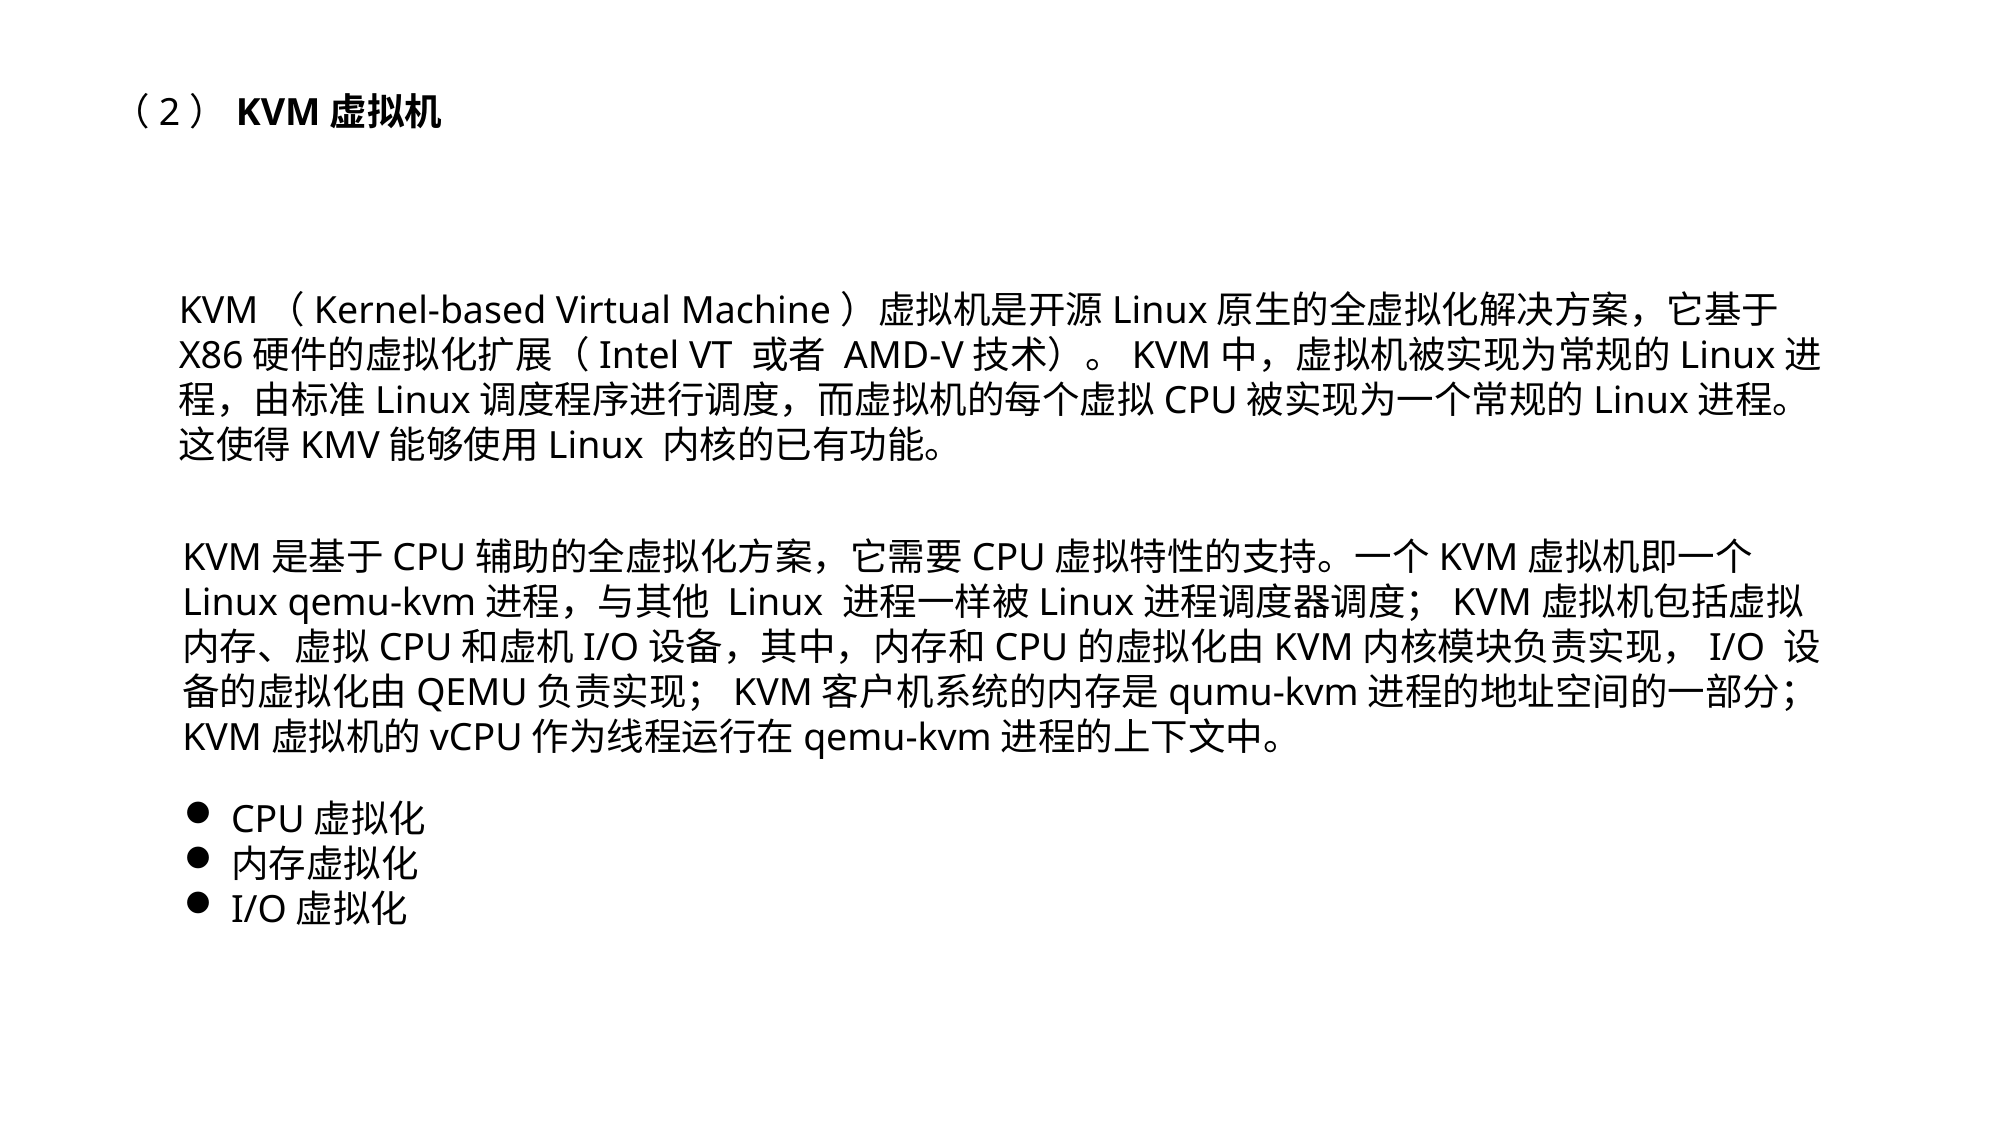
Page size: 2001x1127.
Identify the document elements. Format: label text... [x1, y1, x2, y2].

list （2）KVM虚拟机 [112, 87, 1892, 134]
text_box CPU虚拟化 内存虚拟化 I/O虚拟化 [169, 787, 1707, 983]
text_box KVM是基于CPU辅助的全虚拟化方案，它需要CPU虚拟特性的支持。一个KVM虚拟机即一个Linux qemu-kvm进程，与其他 Linux 进程一样被Linux进程调度器调度；KVM虚拟机包括虚拟内存、虚拟CPU和虚机I/O设备，其中，内存和CPU的虚拟化由KVM内核模块负责实现，I/O 设备的虚拟化由QEMU负责实现；KVM客户机系统的内存是qumu-kvm进程的地址空间的一部分；KVM虚拟机的vCPU作为线程运行在qemu-kvm进程的上下文中。 [167, 525, 1855, 766]
text_box KVM（Kernel-based Virtual Machine）虚拟机是开源Linux原生的全虚拟化解决方案，它基于X86硬件的虚拟化扩展（Intel VT 或者 AMD-V技术）。KVM中，虚拟机被实现为常规的Linux进程，由标准Linux调度程序进行调度，而虚拟机的每个虚拟CPU被实现为一个常规的Linux进程。这使得KMV能够使用Linux 内核的已有功能。 [163, 278, 1852, 474]
